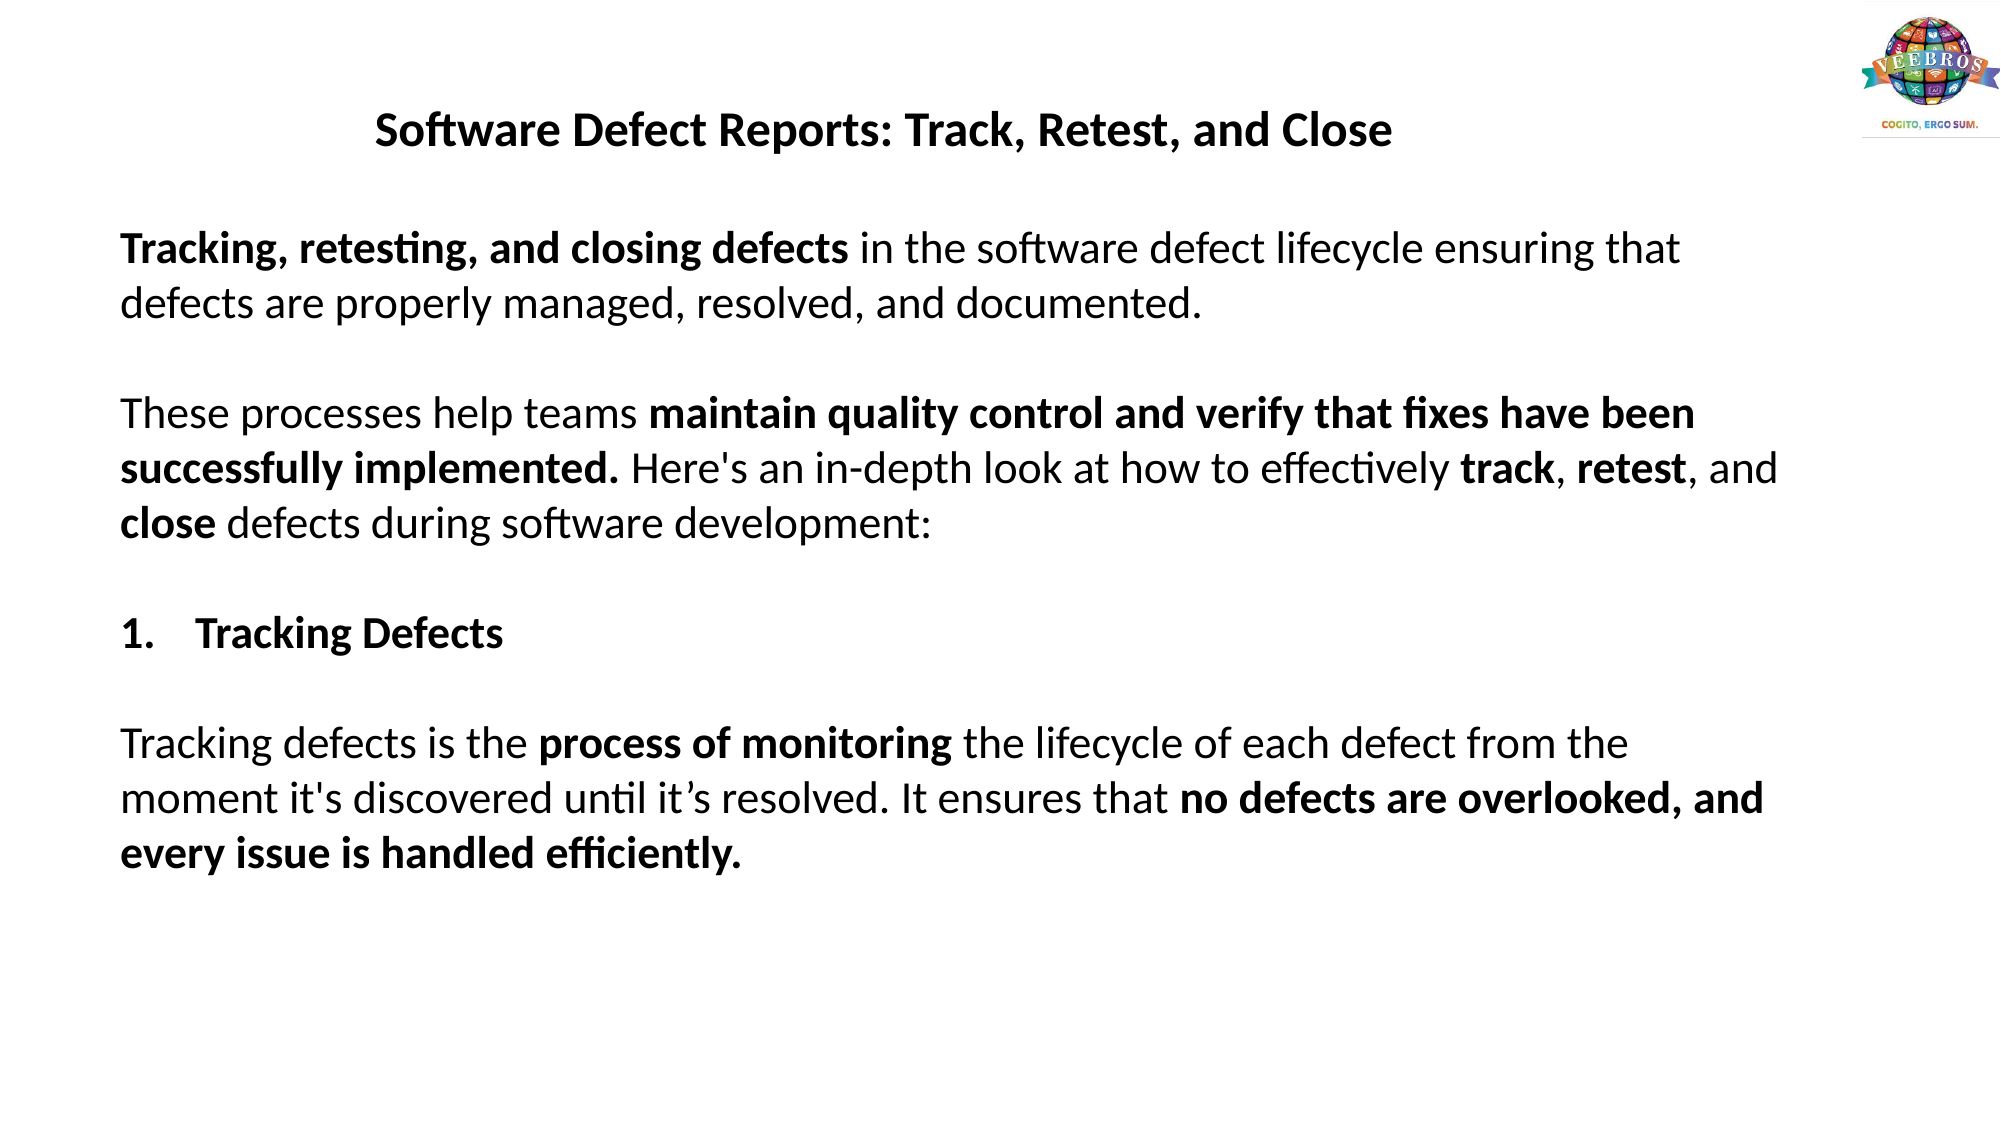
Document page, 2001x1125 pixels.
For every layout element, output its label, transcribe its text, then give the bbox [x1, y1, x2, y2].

picture [1862, 0, 2000, 138]
text_box Software Defect Reports: Track, Retest, and Close [360, 88, 1488, 164]
text_box Tracking, retesting, and closing defects in the software defect lifecycle ensuring that defects are properly managed, resolved, and documented. These processes help teams maintain quality control and verify that fixes have been successfully implemented. Here's an in-depth look at how to effectively track, retest, and close defects during software development: Tracking Defects Tracking defects is the process of monitoring the lifecycle of each defect from the moment it's discovered until it’s resolved. It ensures that no defects are overlooked, and every issue is handled efficiently. [105, 210, 1811, 995]
